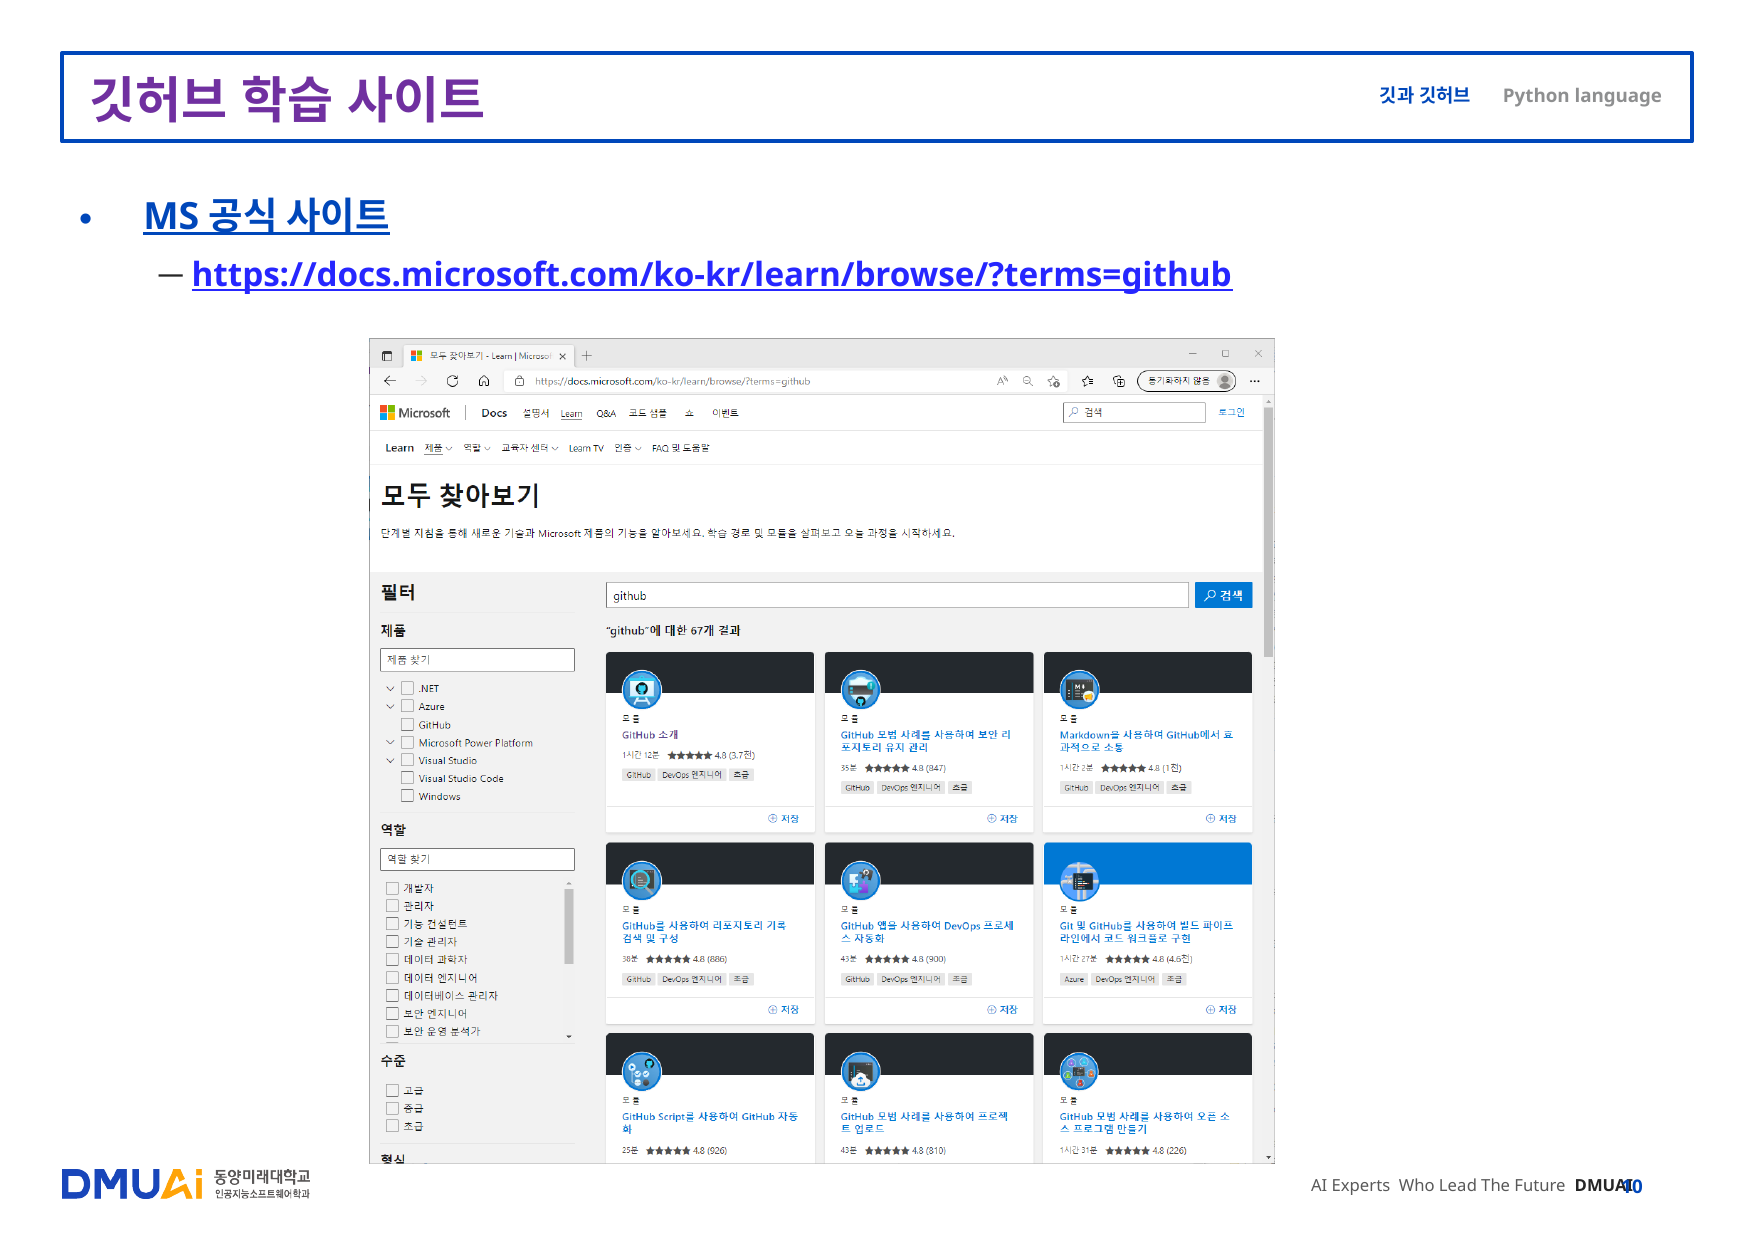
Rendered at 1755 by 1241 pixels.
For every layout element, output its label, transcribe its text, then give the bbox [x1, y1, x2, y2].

picture [62, 1169, 310, 1199]
picture [368, 338, 1275, 1164]
title 깃허브 학습 사이트 [72, 69, 1586, 128]
list MS 공식 사이트 https://docs.microsoft.com/ko-kr/learn/browse/?terms=github [62, 183, 1681, 1140]
